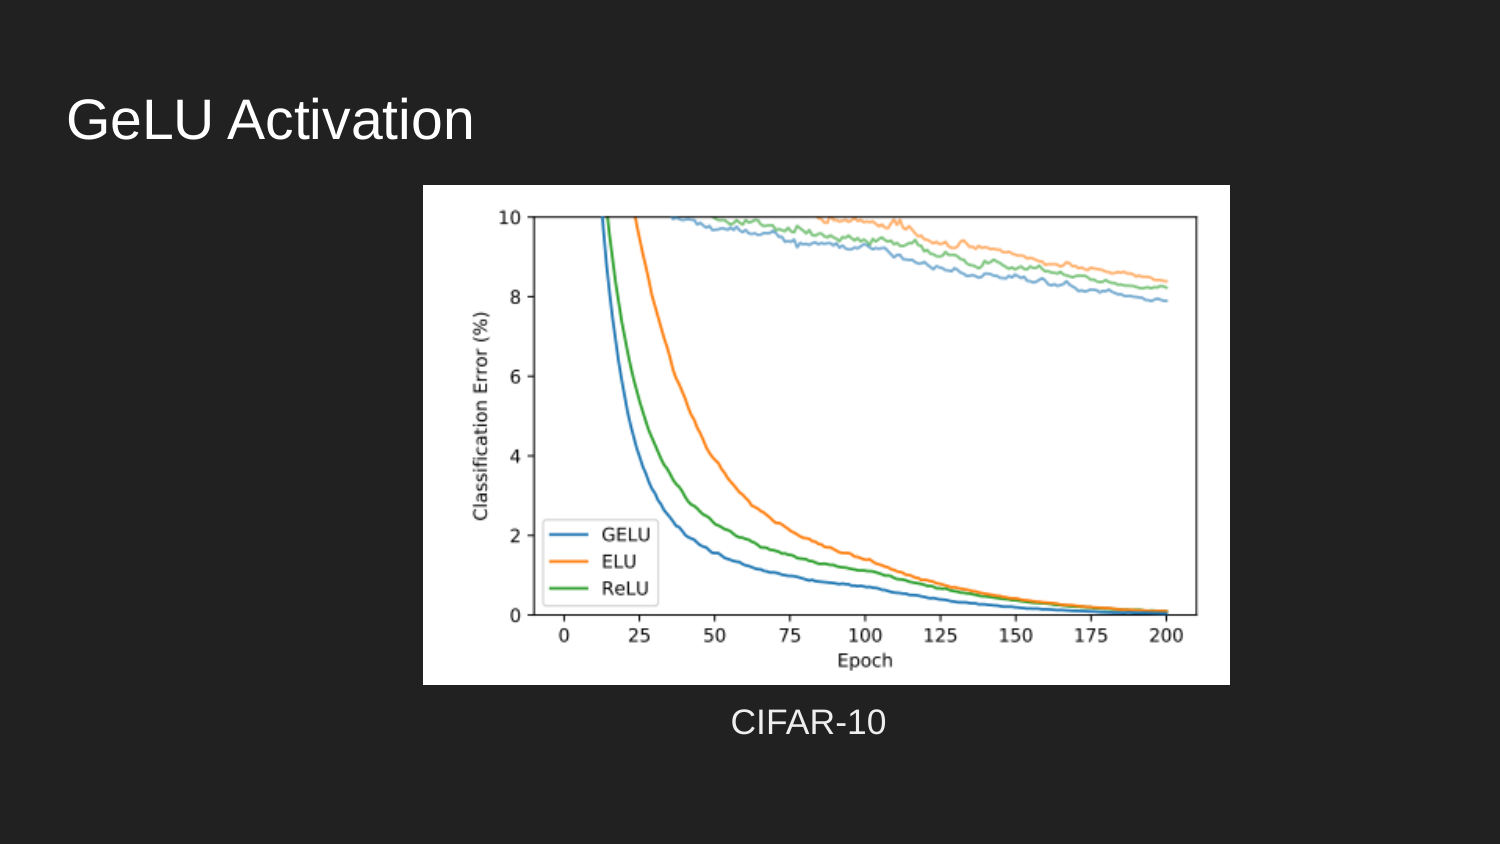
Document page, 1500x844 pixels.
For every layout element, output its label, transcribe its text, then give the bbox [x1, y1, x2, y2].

picture [423, 185, 1230, 685]
text_box CIFAR-10 [715, 693, 1029, 757]
title GeLU Activation [51, 72, 1449, 167]
